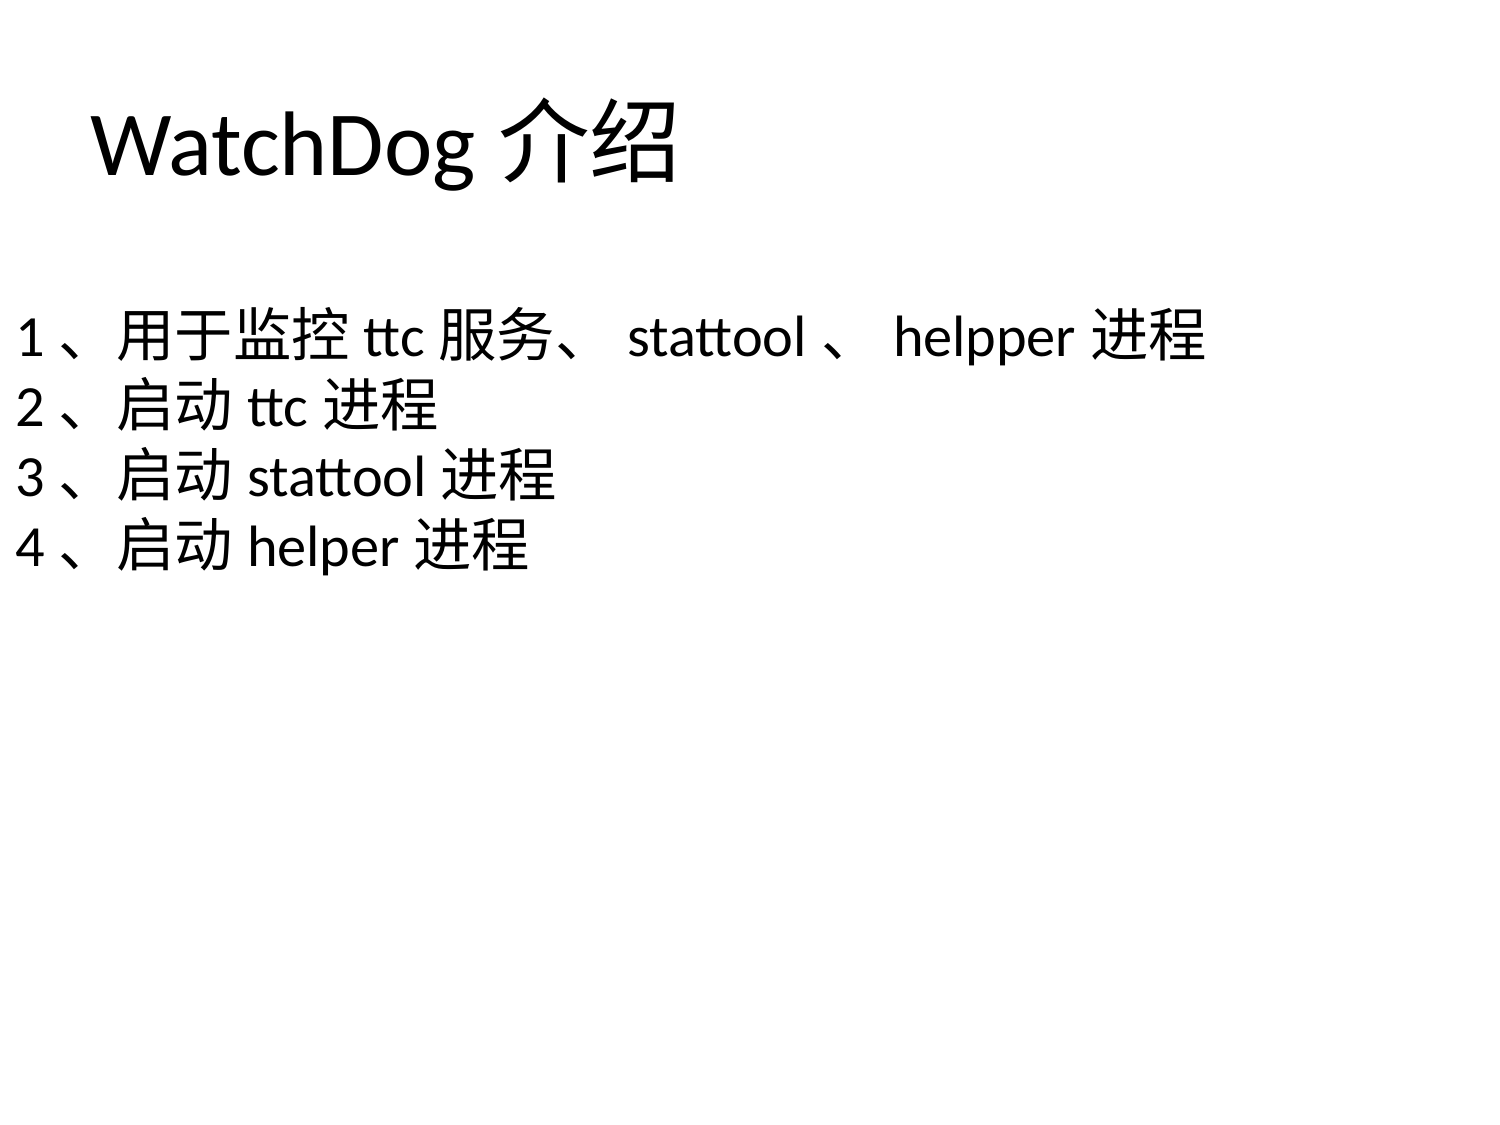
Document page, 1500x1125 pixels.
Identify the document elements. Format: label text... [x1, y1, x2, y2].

text_box 1、用于监控ttc服务、stattool、helpper进程 2、启动ttc进程 3、启动stattool进程 4、启动helper进程 [0, 290, 1222, 586]
title WatchDog介绍 [75, 45, 1425, 233]
